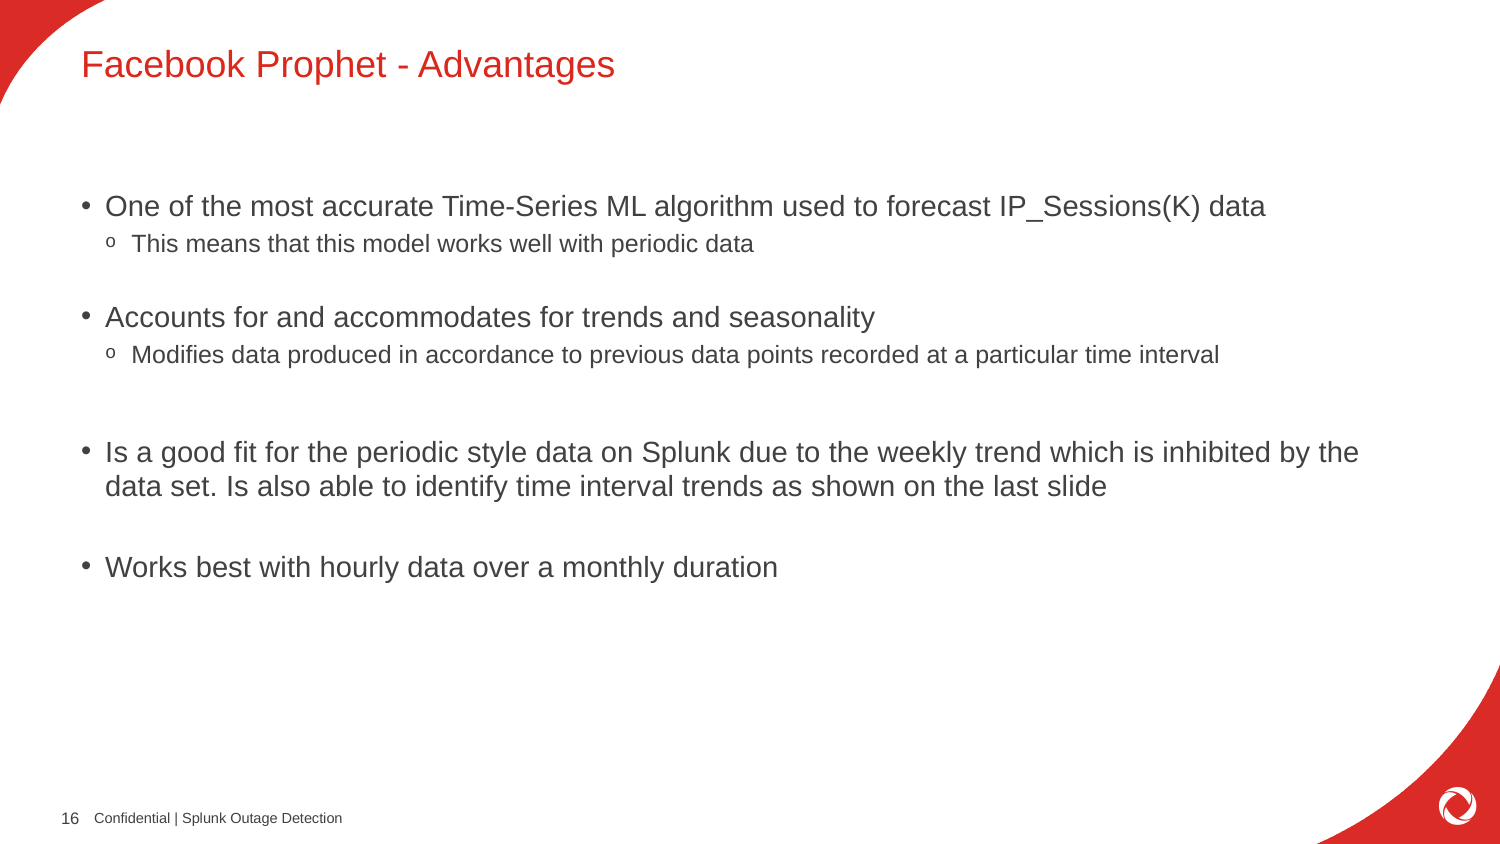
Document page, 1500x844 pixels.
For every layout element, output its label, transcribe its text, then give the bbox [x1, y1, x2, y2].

title Facebook Prophet - Advantages [68, 33, 1486, 92]
picture [0, 0, 114, 108]
picture [1305, 657, 1500, 844]
footer Confidential | Splunk Outage Detection [80, 795, 925, 841]
list One of the most accurate Time-Series ML algorithm used to forecast IP_Sessions(K) data This means that this model works well with periodic data Accounts for and accommodates for trends and seasonality Modifies data produced in accordance to previous data points recorded at a particular time interval Is a good fit for the periodic style data on Splunk due to the weekly trend which is inhibited by the data set. Is also able to identify time interval trends as shown on the last slide Works best with hourly data over a monthly duration [68, 181, 1386, 750]
